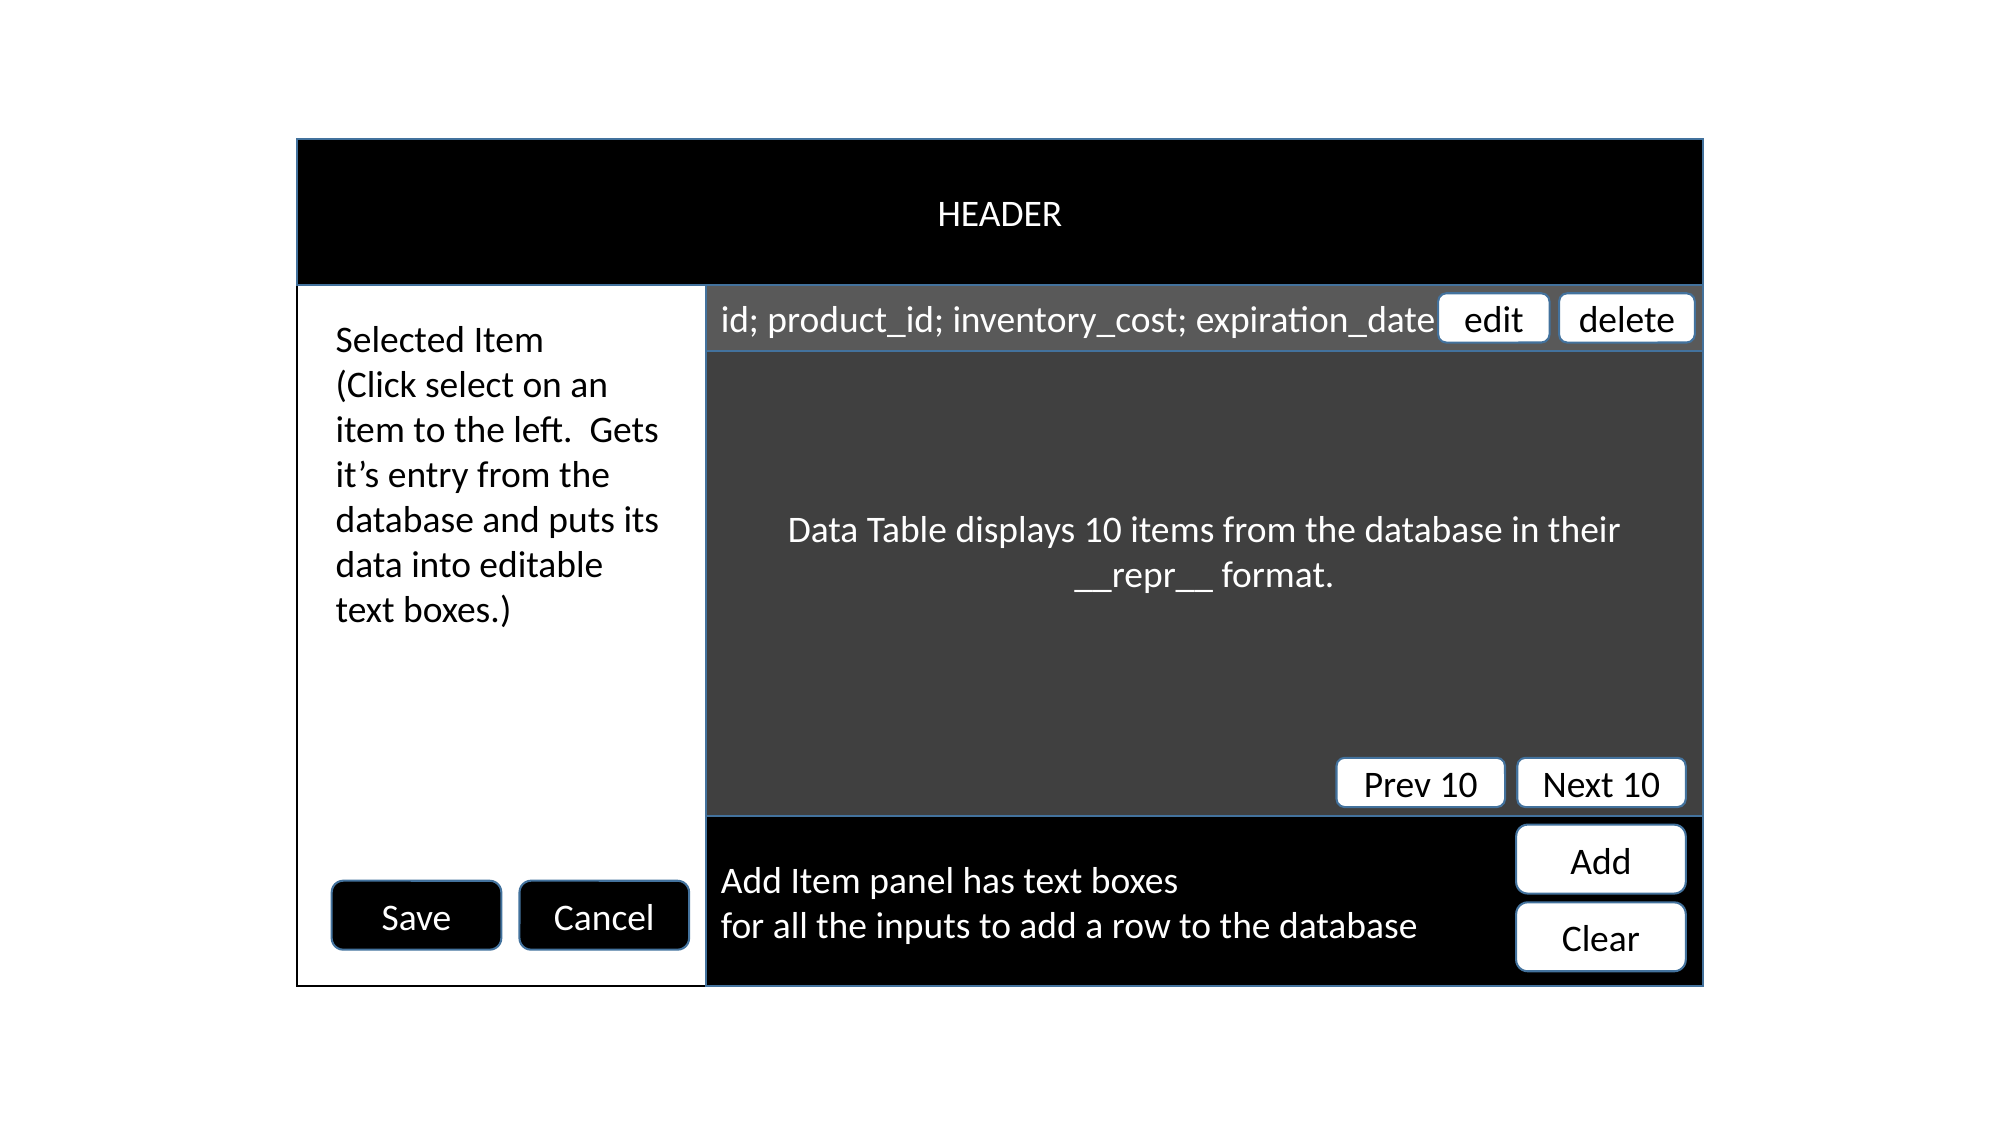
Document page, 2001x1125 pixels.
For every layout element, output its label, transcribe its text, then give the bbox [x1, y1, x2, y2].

text_box HEADER [296, 138, 1704, 286]
text_box Save [330, 879, 503, 951]
text_box Data Table displays 10 items from the database in their __repr__ format. [705, 352, 1704, 817]
text_box Prev 10 [1335, 756, 1507, 809]
text_box Selected Item (Click select on an item to the left. Gets it’s entry from the database and puts its data into editable text boxes.) [320, 307, 682, 638]
text_box Add [1515, 823, 1687, 895]
text_box z [296, 286, 705, 987]
text_box Next 10 [1516, 756, 1687, 809]
text_box id; product_id; inventory_cost; expiration_date [705, 284, 1704, 352]
text_box delete [1558, 292, 1696, 344]
text_box Add Item panel has text boxes for all the inputs to add a row to the database [705, 817, 1704, 987]
text_box Clear [1515, 901, 1687, 973]
text_box edit [1437, 292, 1551, 344]
text_box Cancel [518, 879, 691, 951]
